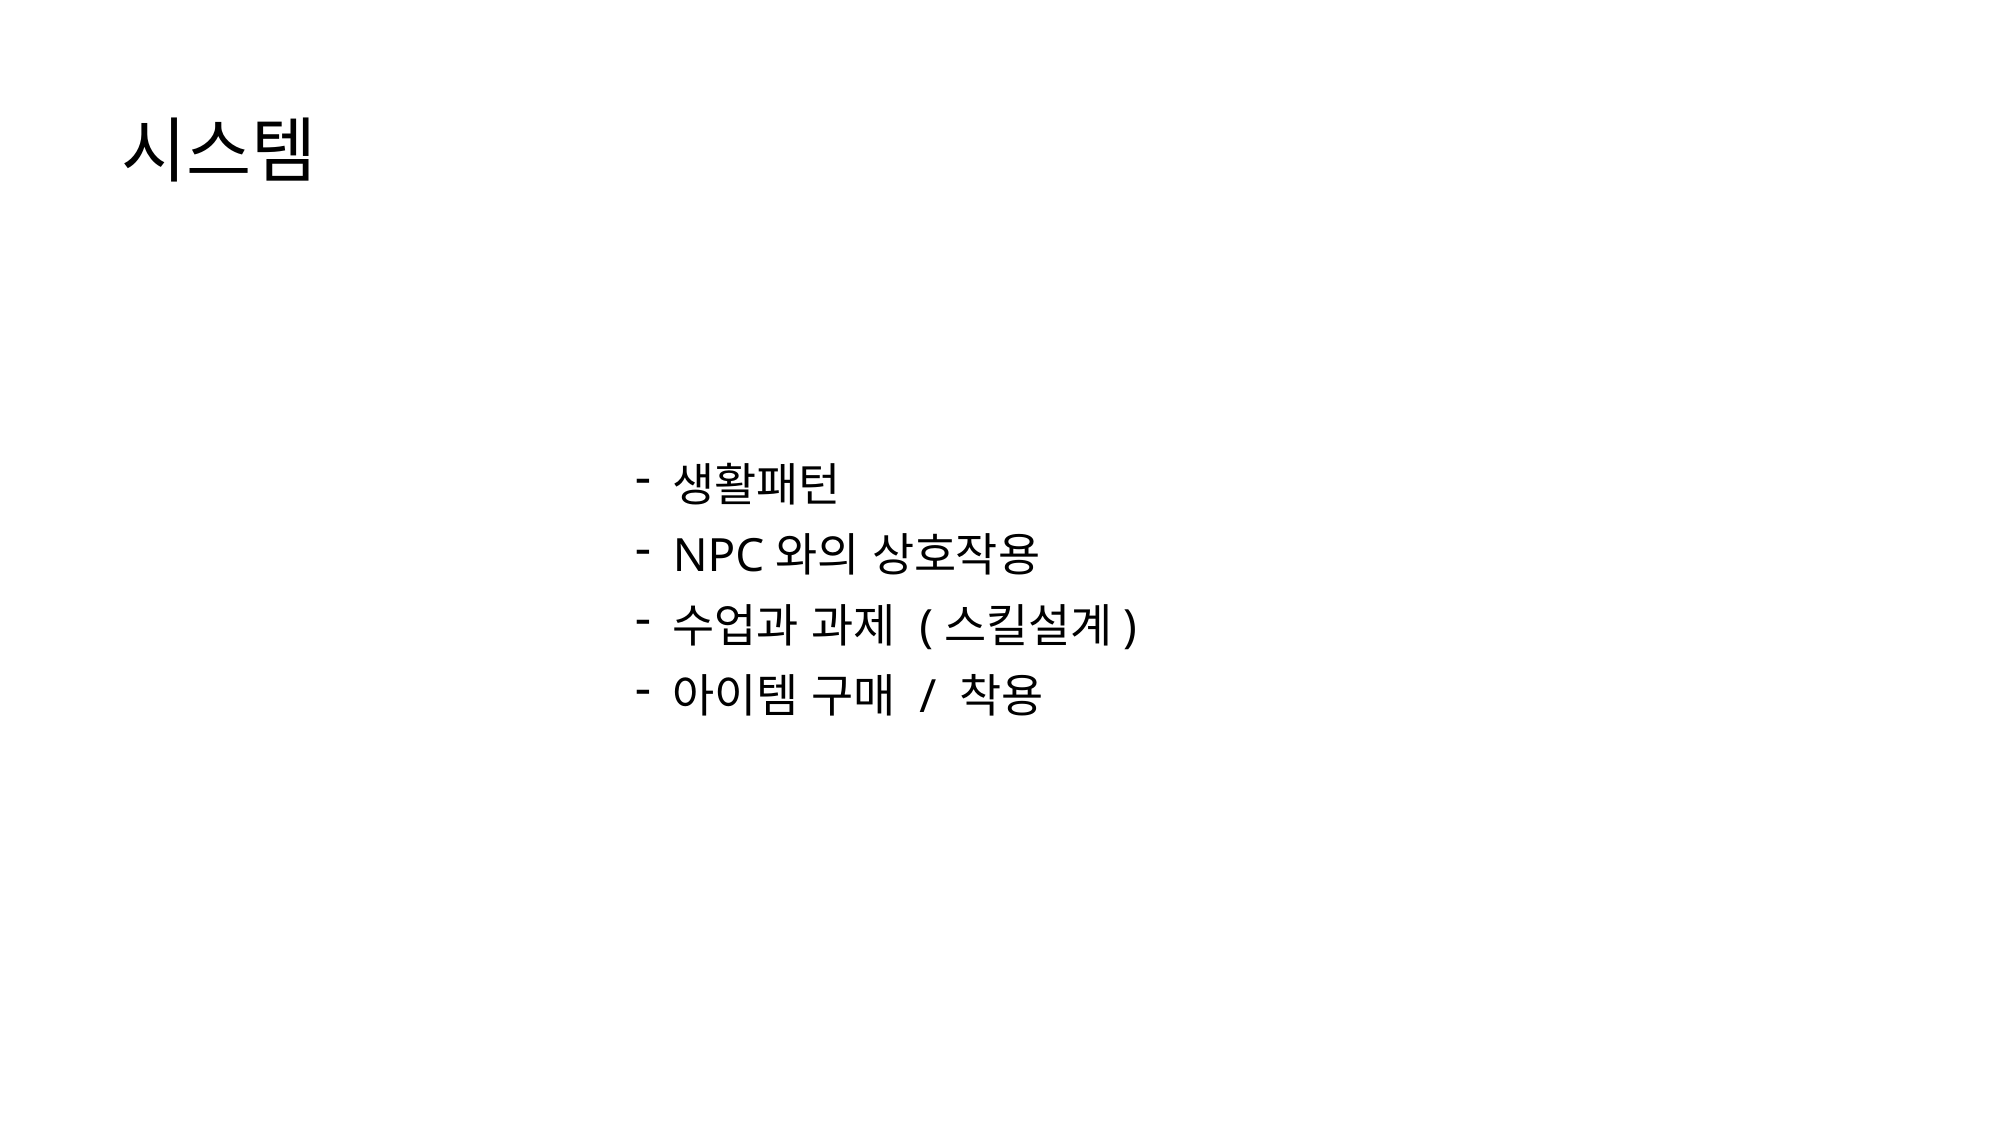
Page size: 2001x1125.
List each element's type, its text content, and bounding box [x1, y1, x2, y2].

text_box 생활패턴 NPC와의 상호작용 수업과 과제 (스킬설계) 아이템 구매 / 착용 [620, 454, 1444, 1035]
text_box 시스템 [106, 86, 1607, 221]
